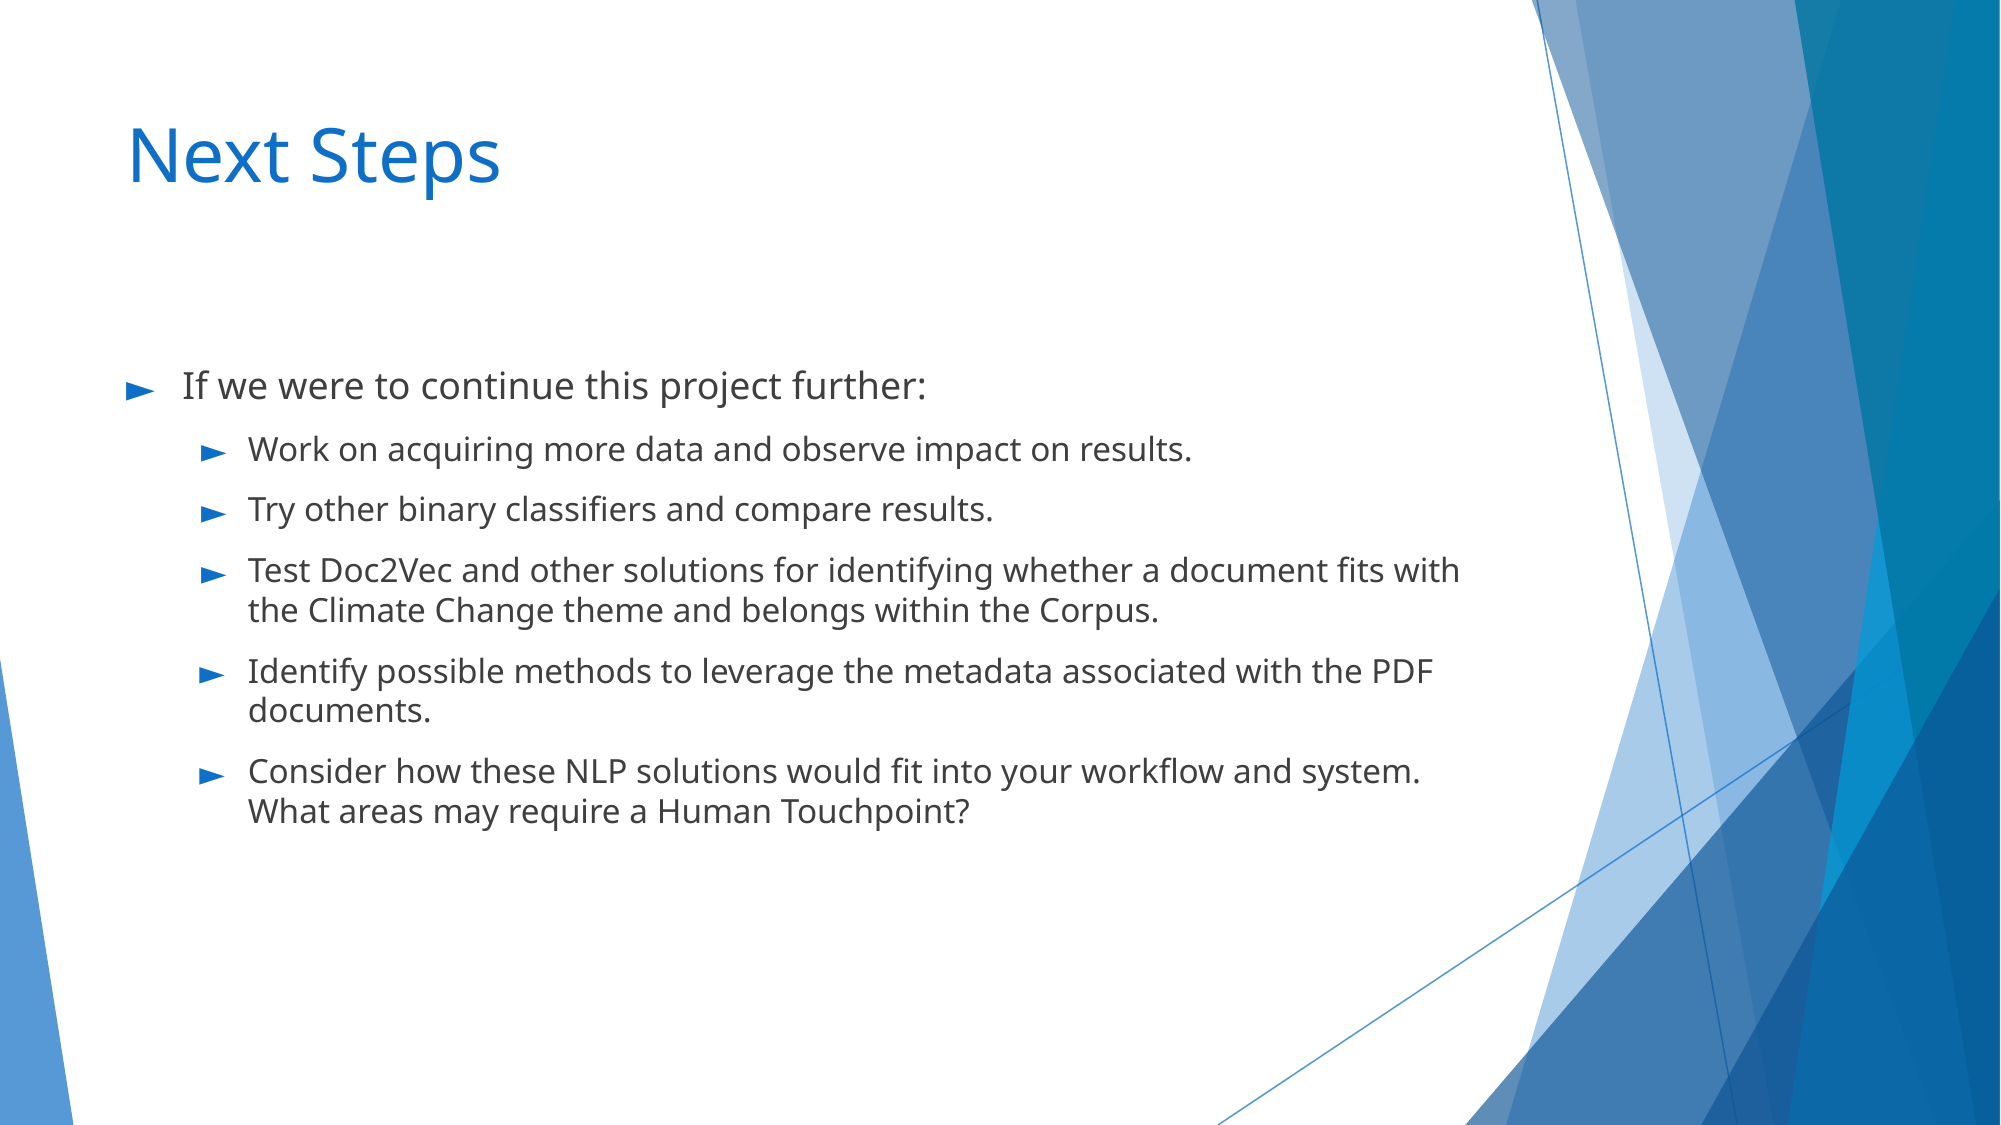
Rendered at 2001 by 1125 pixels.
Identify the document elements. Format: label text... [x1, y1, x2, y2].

list If we were to continue this project further: Work on acquiring more data and observe impact on results. Try other binary classifiers and compare results. Test Doc2Vec and other solutions for identifying whether a document fits with the Climate Change theme and belongs within the Corpus. Identify possible methods to leverage the metadata associated with the PDF documents. Consider how these NLP solutions would fit into your workflow and system. What areas may require a Human Touchpoint? [111, 354, 1522, 992]
title Next Steps [111, 99, 1522, 317]
